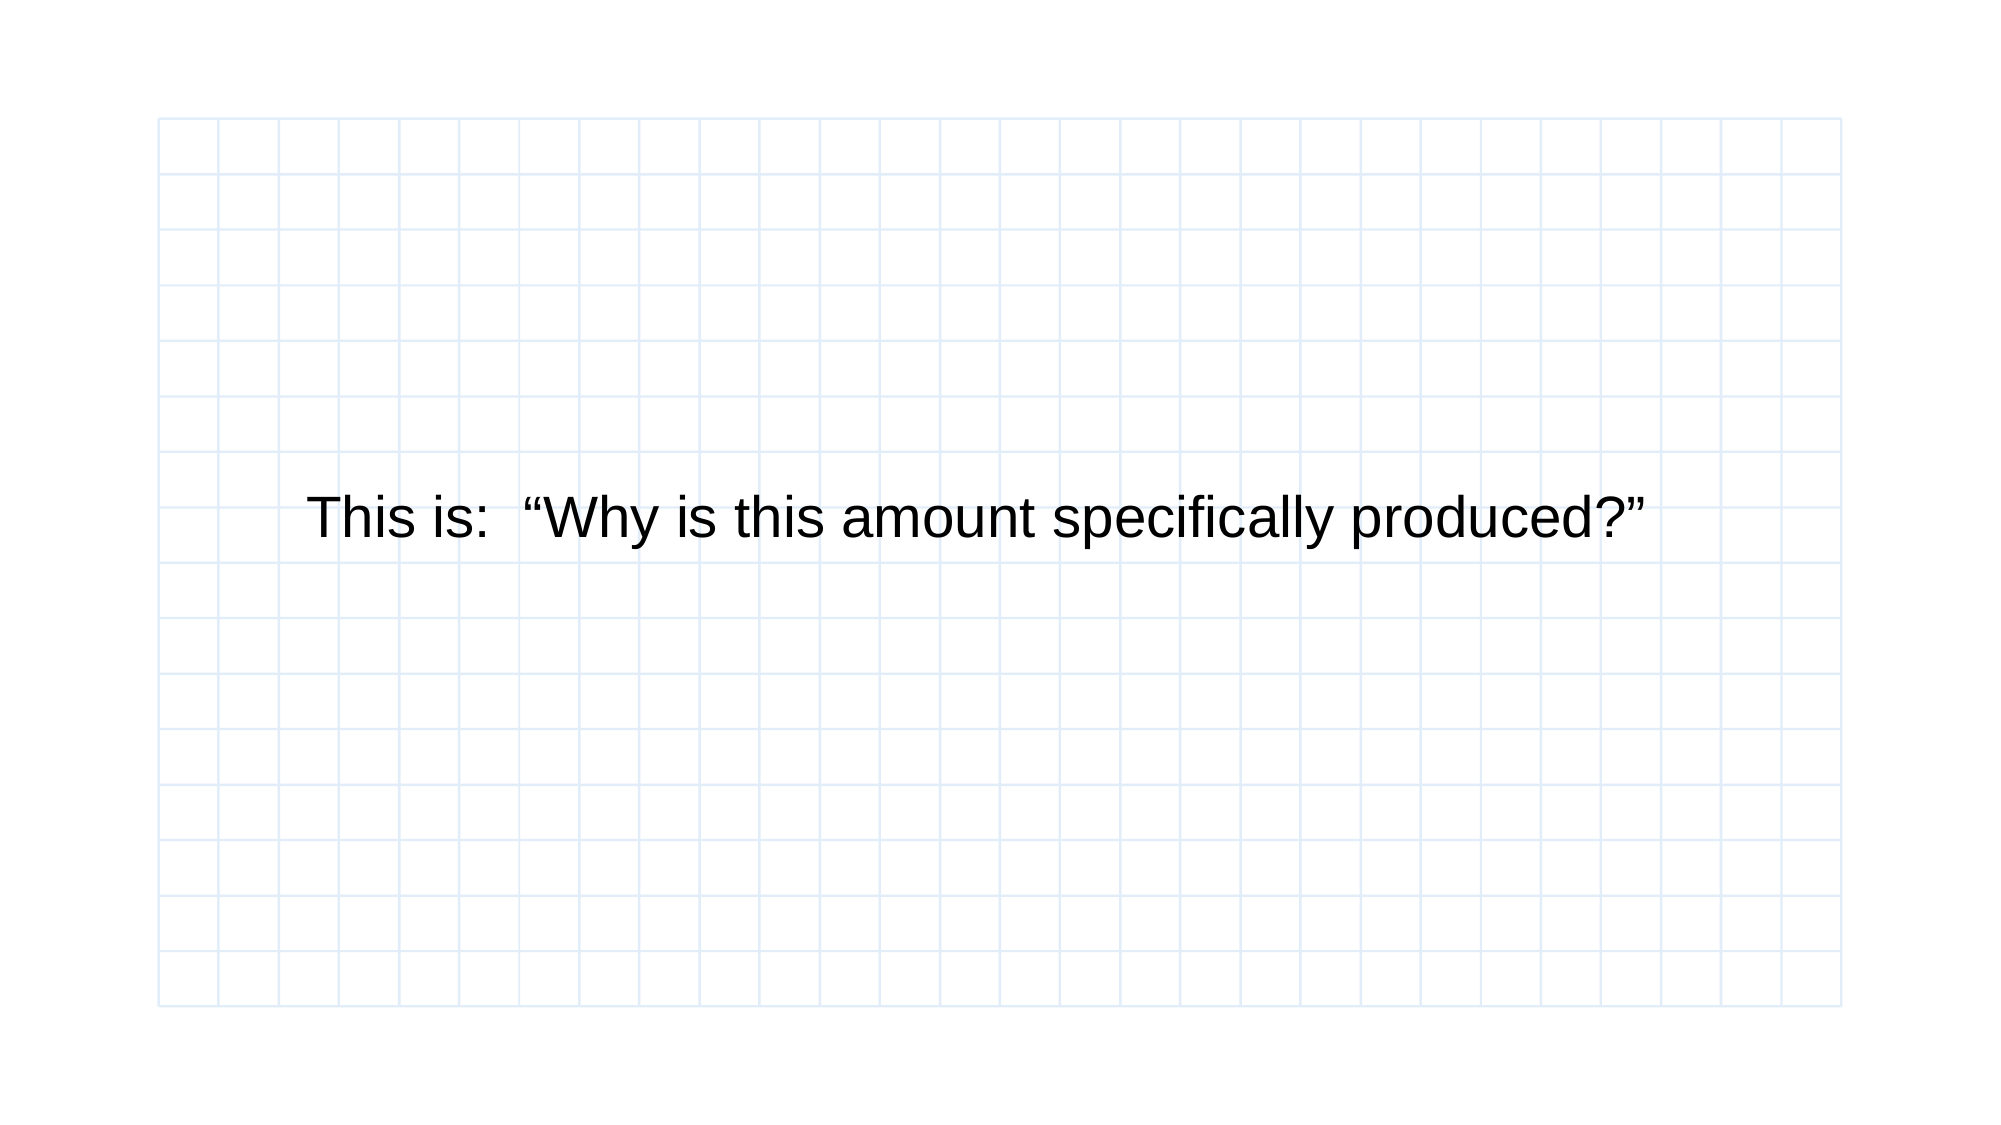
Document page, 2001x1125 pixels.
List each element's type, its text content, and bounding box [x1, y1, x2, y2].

text_box This is: “Why is this amount specifically produced?” [258, 472, 1712, 557]
